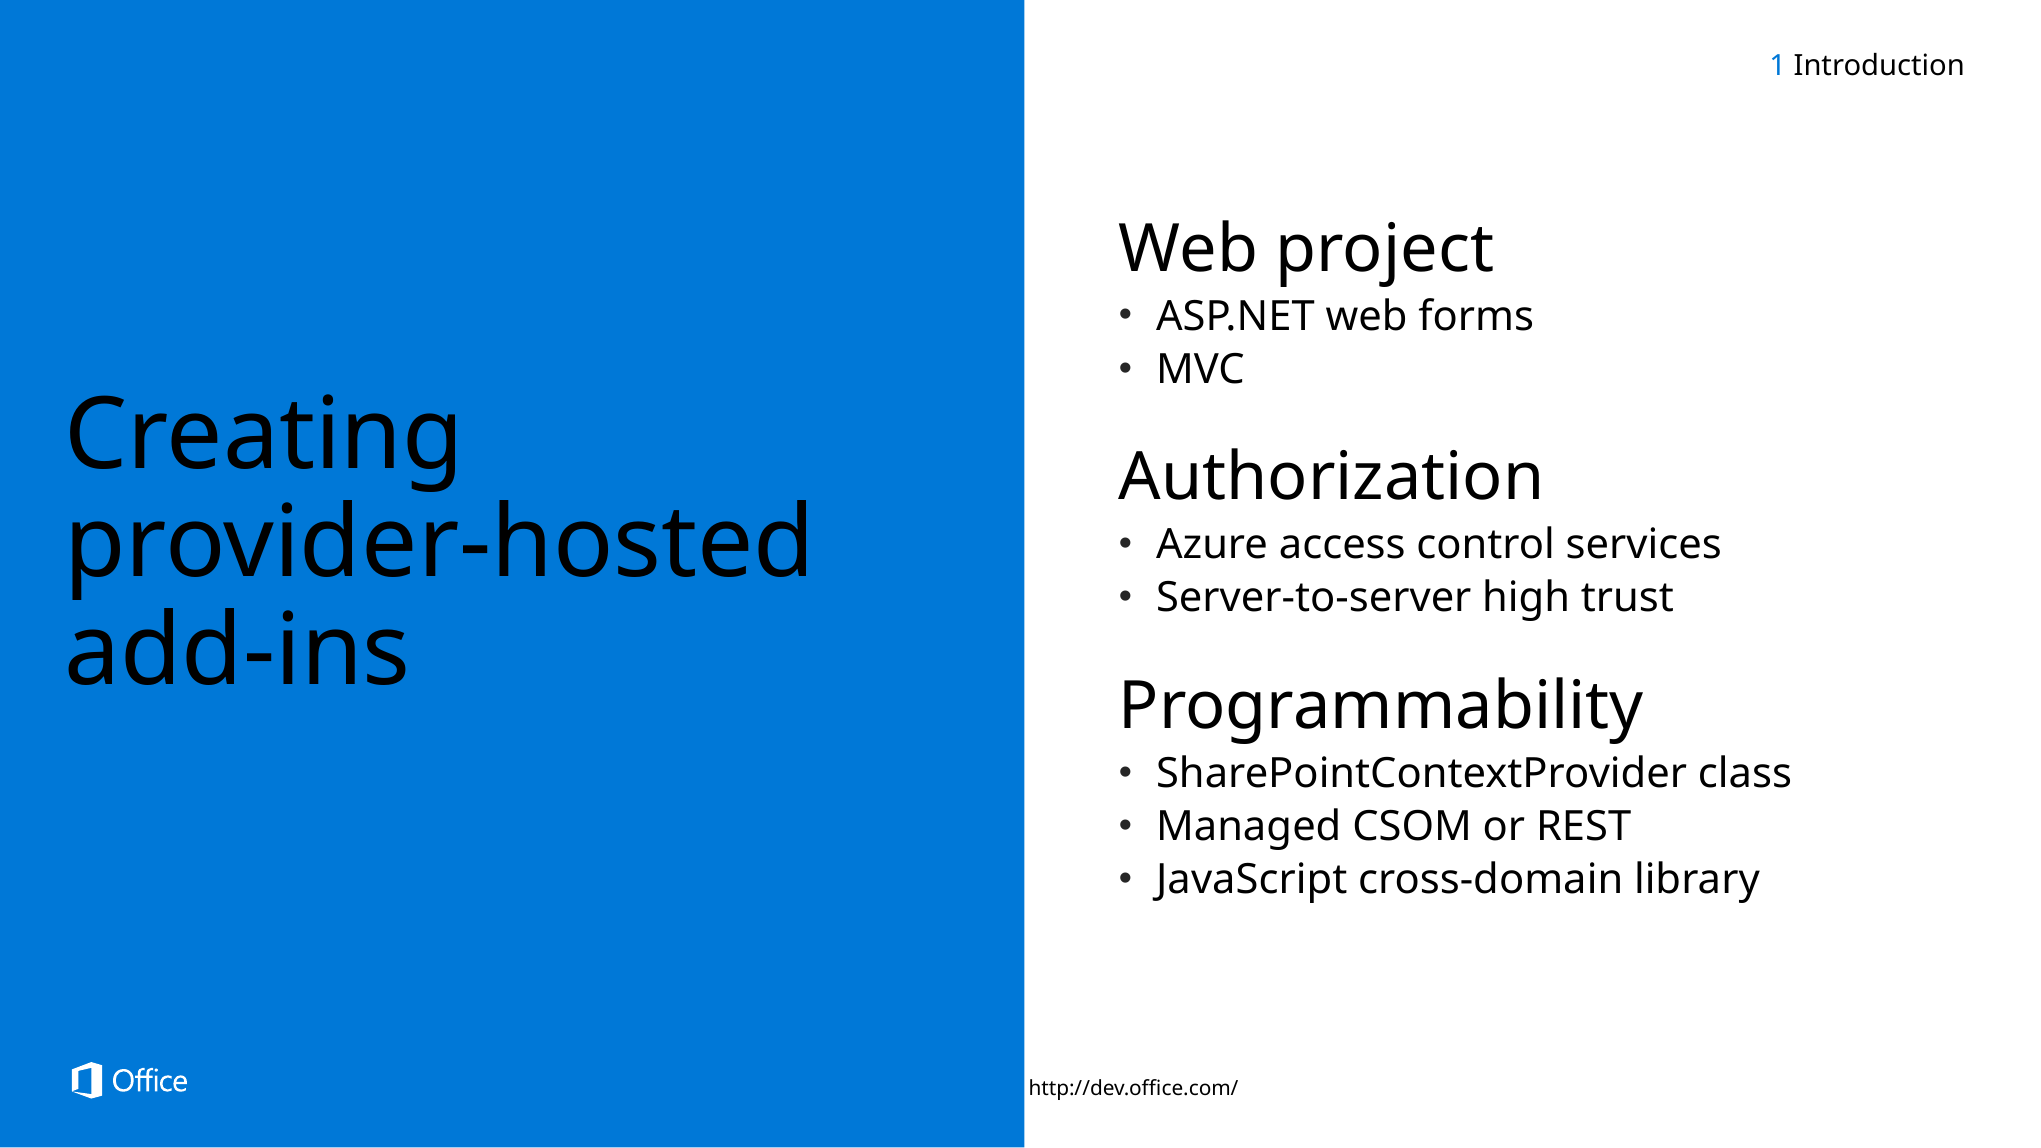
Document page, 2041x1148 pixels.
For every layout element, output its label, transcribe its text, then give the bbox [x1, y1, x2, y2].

list Web project ASP.NET web forms MVC Authorization Azure access control services Server-to-server high trust Programmability SharePointContextProvider class Managed CSOM or REST JavaScript cross-domain library [1095, 198, 1996, 1004]
list Creating provider-hosted add-ins [40, 367, 946, 859]
footer 1 Introduction [1306, 48, 1996, 110]
